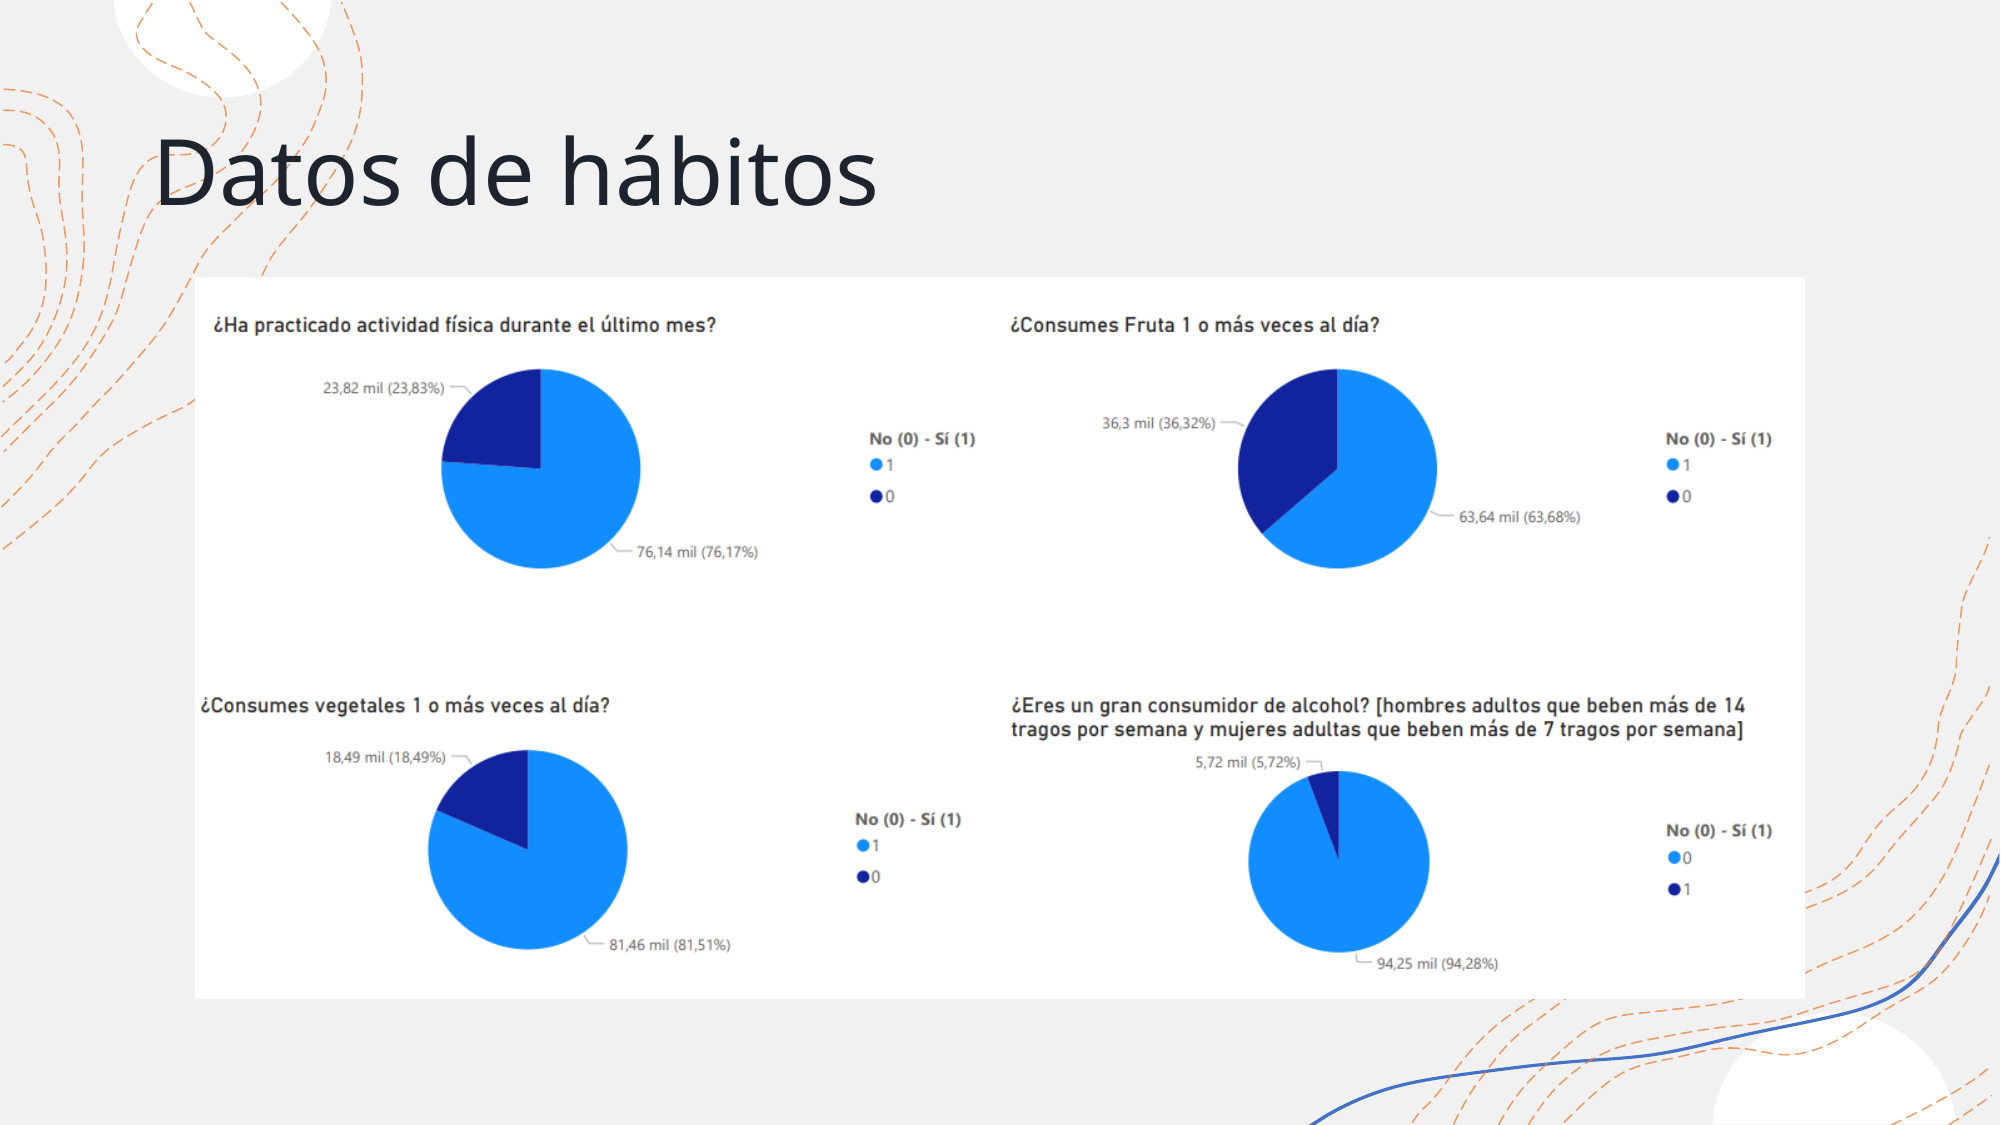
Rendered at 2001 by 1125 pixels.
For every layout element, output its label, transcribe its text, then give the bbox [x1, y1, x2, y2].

picture [195, 277, 1805, 999]
title Datos de hábitos [137, 59, 1863, 278]
